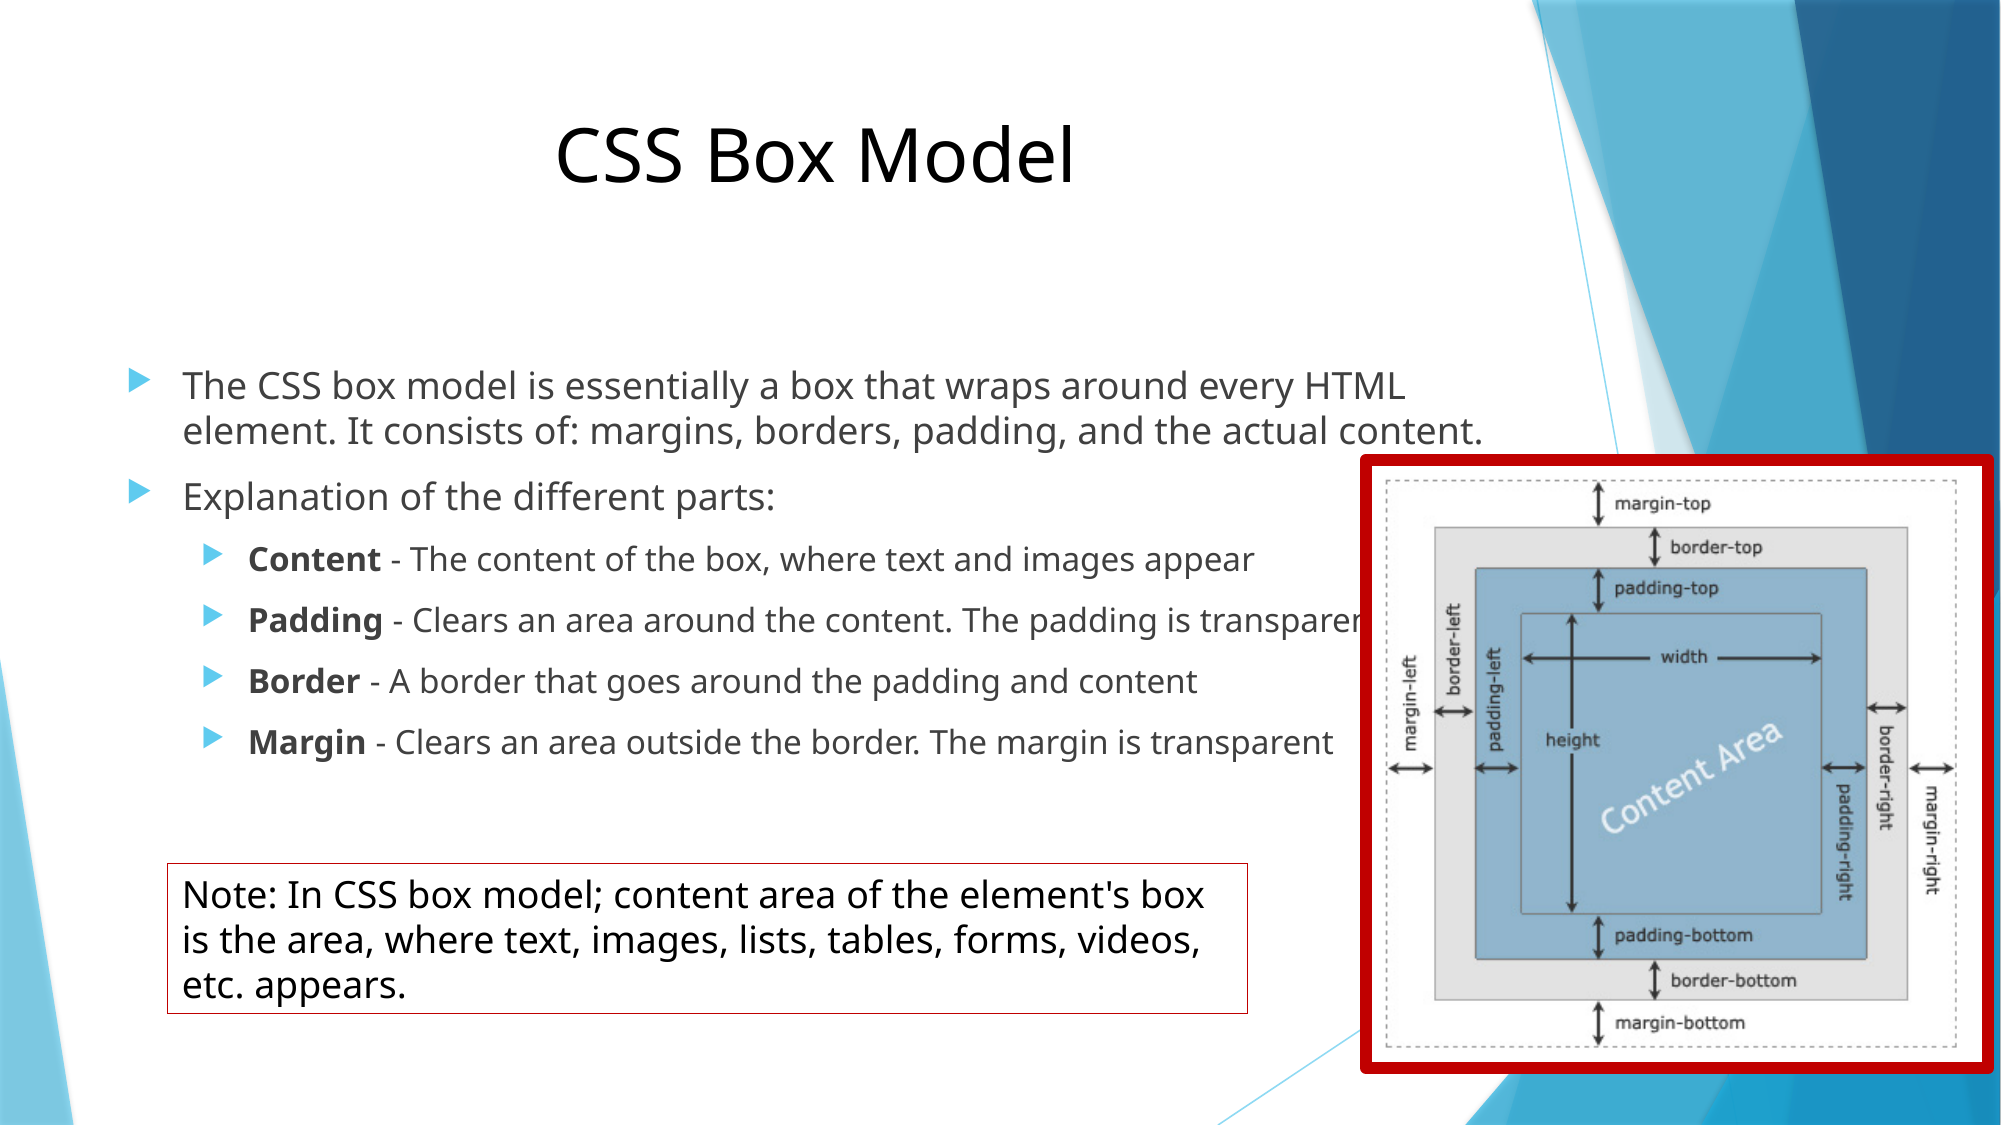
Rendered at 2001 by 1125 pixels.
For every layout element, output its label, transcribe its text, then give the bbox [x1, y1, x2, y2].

text_box Note: In CSS box model; content area of the element's box is the area, where text, images, lists, tables, forms, videos, etc. appears. [167, 863, 1248, 1014]
picture [1371, 465, 1983, 1063]
list The CSS box model is essentially a box that wraps around every HTML element. It consists of: margins, borders, padding, and the actual content. Explanation of the different parts: Content - The content of the box, where text and images appear Padding - Clears an area around the content. The padding is transparent Border - A border that goes around the padding and content Margin - Clears an area outside the border. The margin is transparent [111, 354, 1522, 992]
title CSS Box Model [111, 99, 1522, 215]
